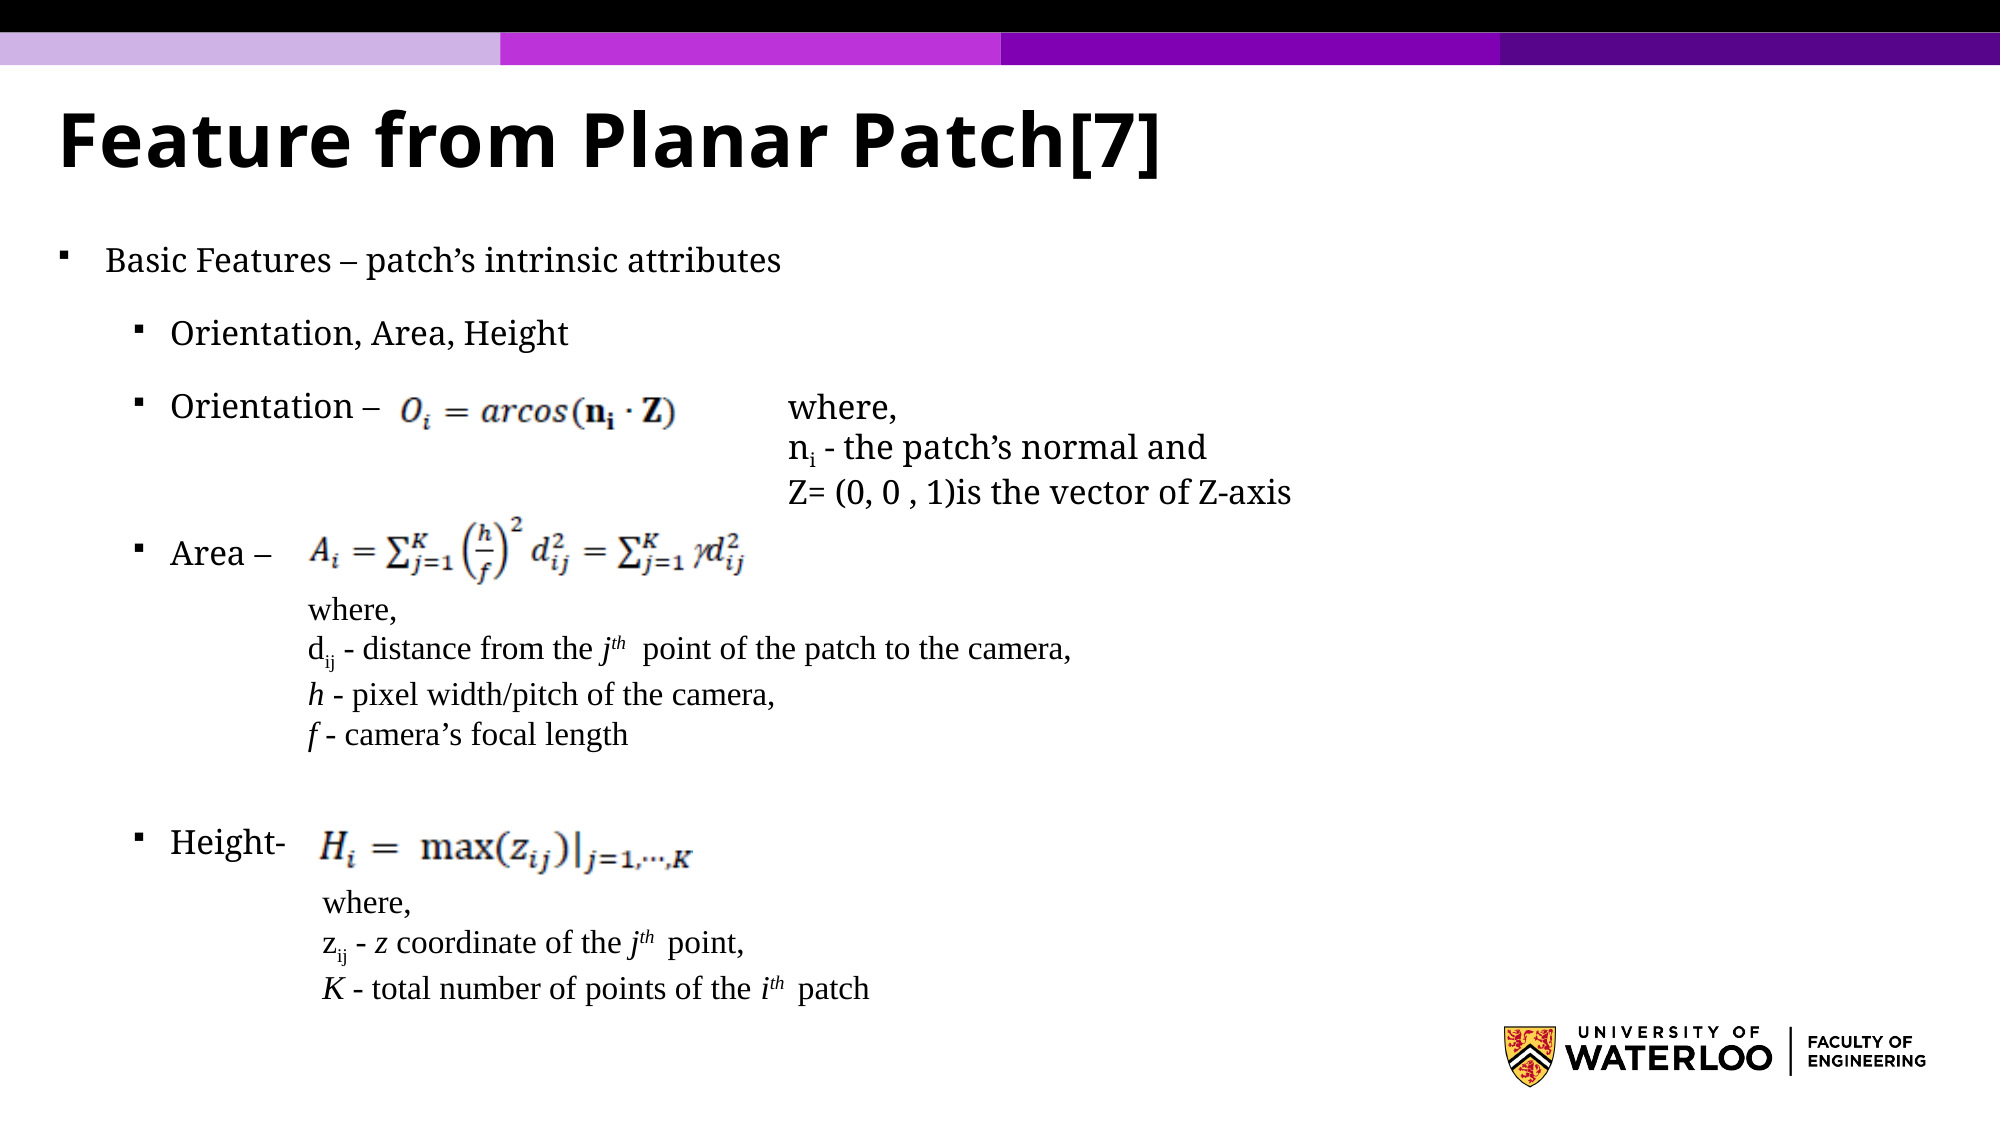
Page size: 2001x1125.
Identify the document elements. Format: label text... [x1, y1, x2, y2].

picture [286, 508, 749, 596]
picture [1446, 982, 1982, 1125]
picture [393, 379, 679, 448]
picture [306, 804, 693, 894]
text_box where, dij - distance from the jth point of the patch to the camera, h - pixel width/pitch of the camera, f - camera’s focal length [293, 579, 1459, 760]
text_box where, zij - z coordinate of the jth point, K - total number of points of the ith patch [307, 873, 1308, 1014]
title Feature from Planar Patch[7] [42, 71, 1941, 219]
list Basic Features – patch’s intrinsic attributes Orientation, Area, Height Orientation – Area – Height- [42, 231, 1941, 986]
text_box where, ni - the patch’s normal and Z= (0, 0 , 1)is the vector of Z-axis [773, 378, 1590, 519]
